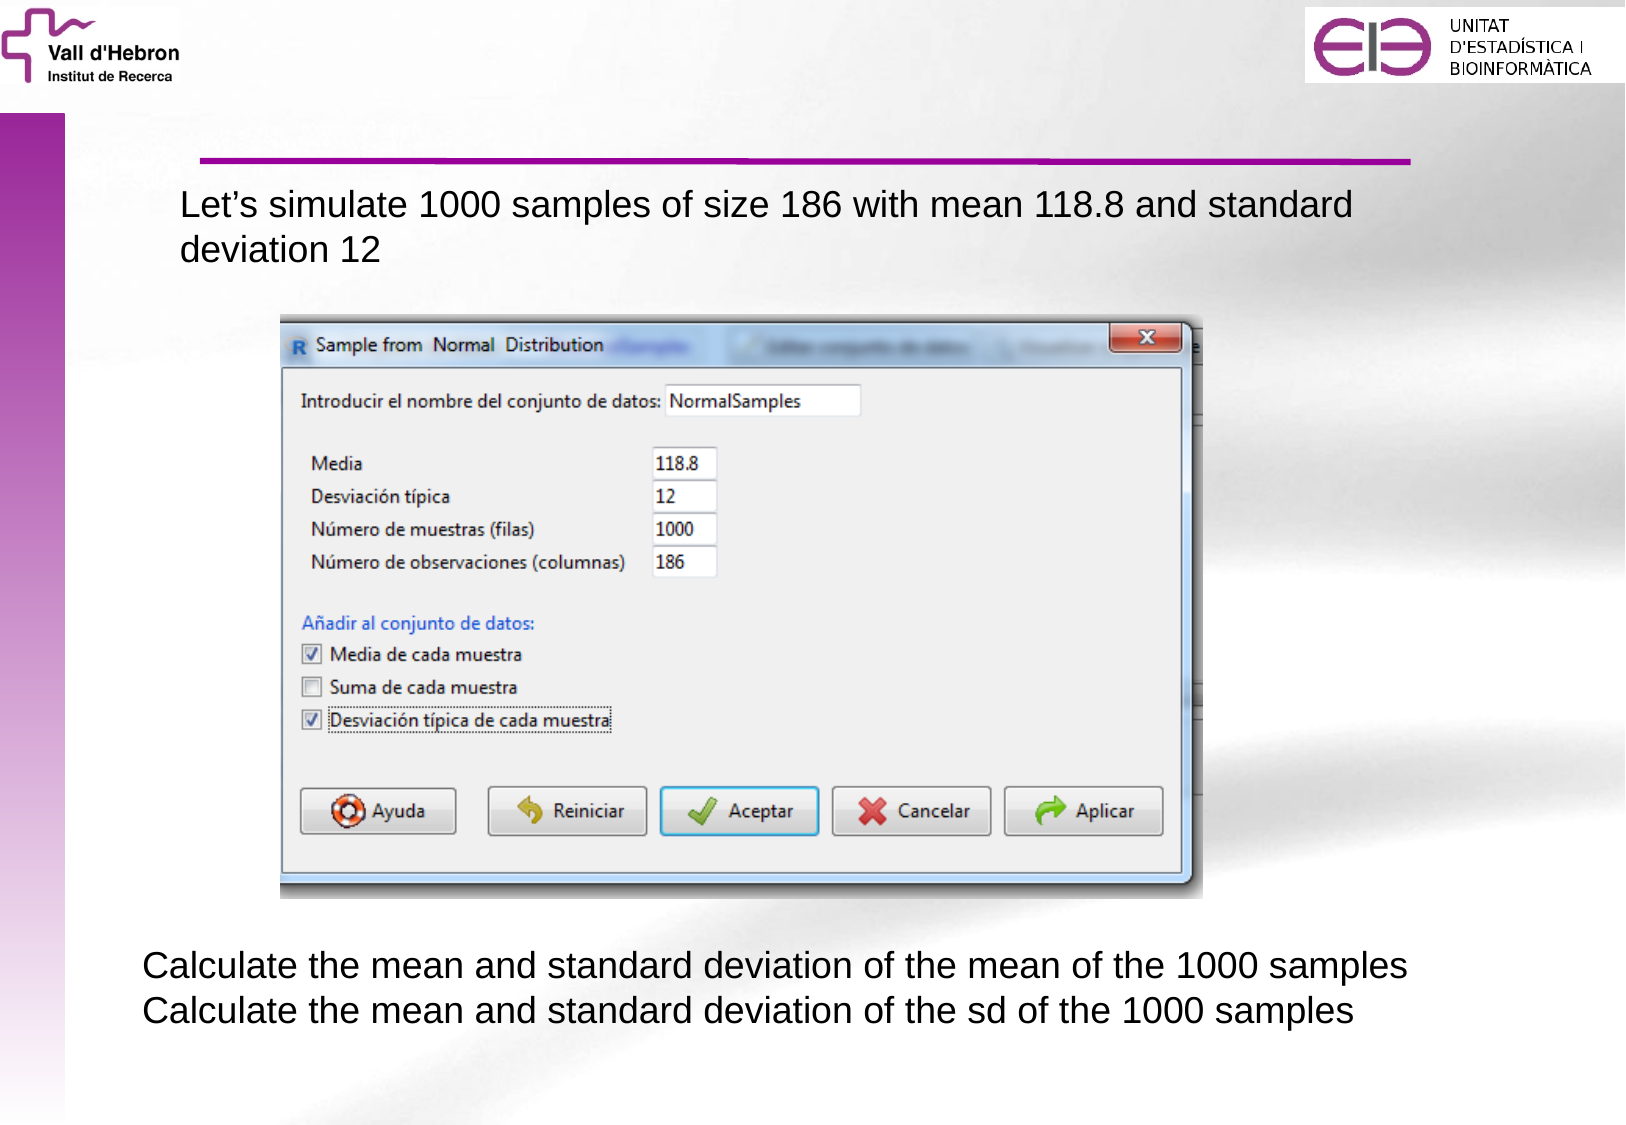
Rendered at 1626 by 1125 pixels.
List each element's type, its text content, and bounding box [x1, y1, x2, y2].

picture [1305, 7, 1625, 83]
text_box Let’s simulate 1000 samples of size 186 with mean 118.8 and standard deviation 12 [165, 172, 1498, 278]
picture [280, 314, 1204, 900]
text_box Calculate the mean and standard deviation of the mean of the 1000 samples Calculate the mean and standard deviation of the sd of the 1000 samples [127, 933, 1460, 1039]
picture [0, 7, 180, 84]
